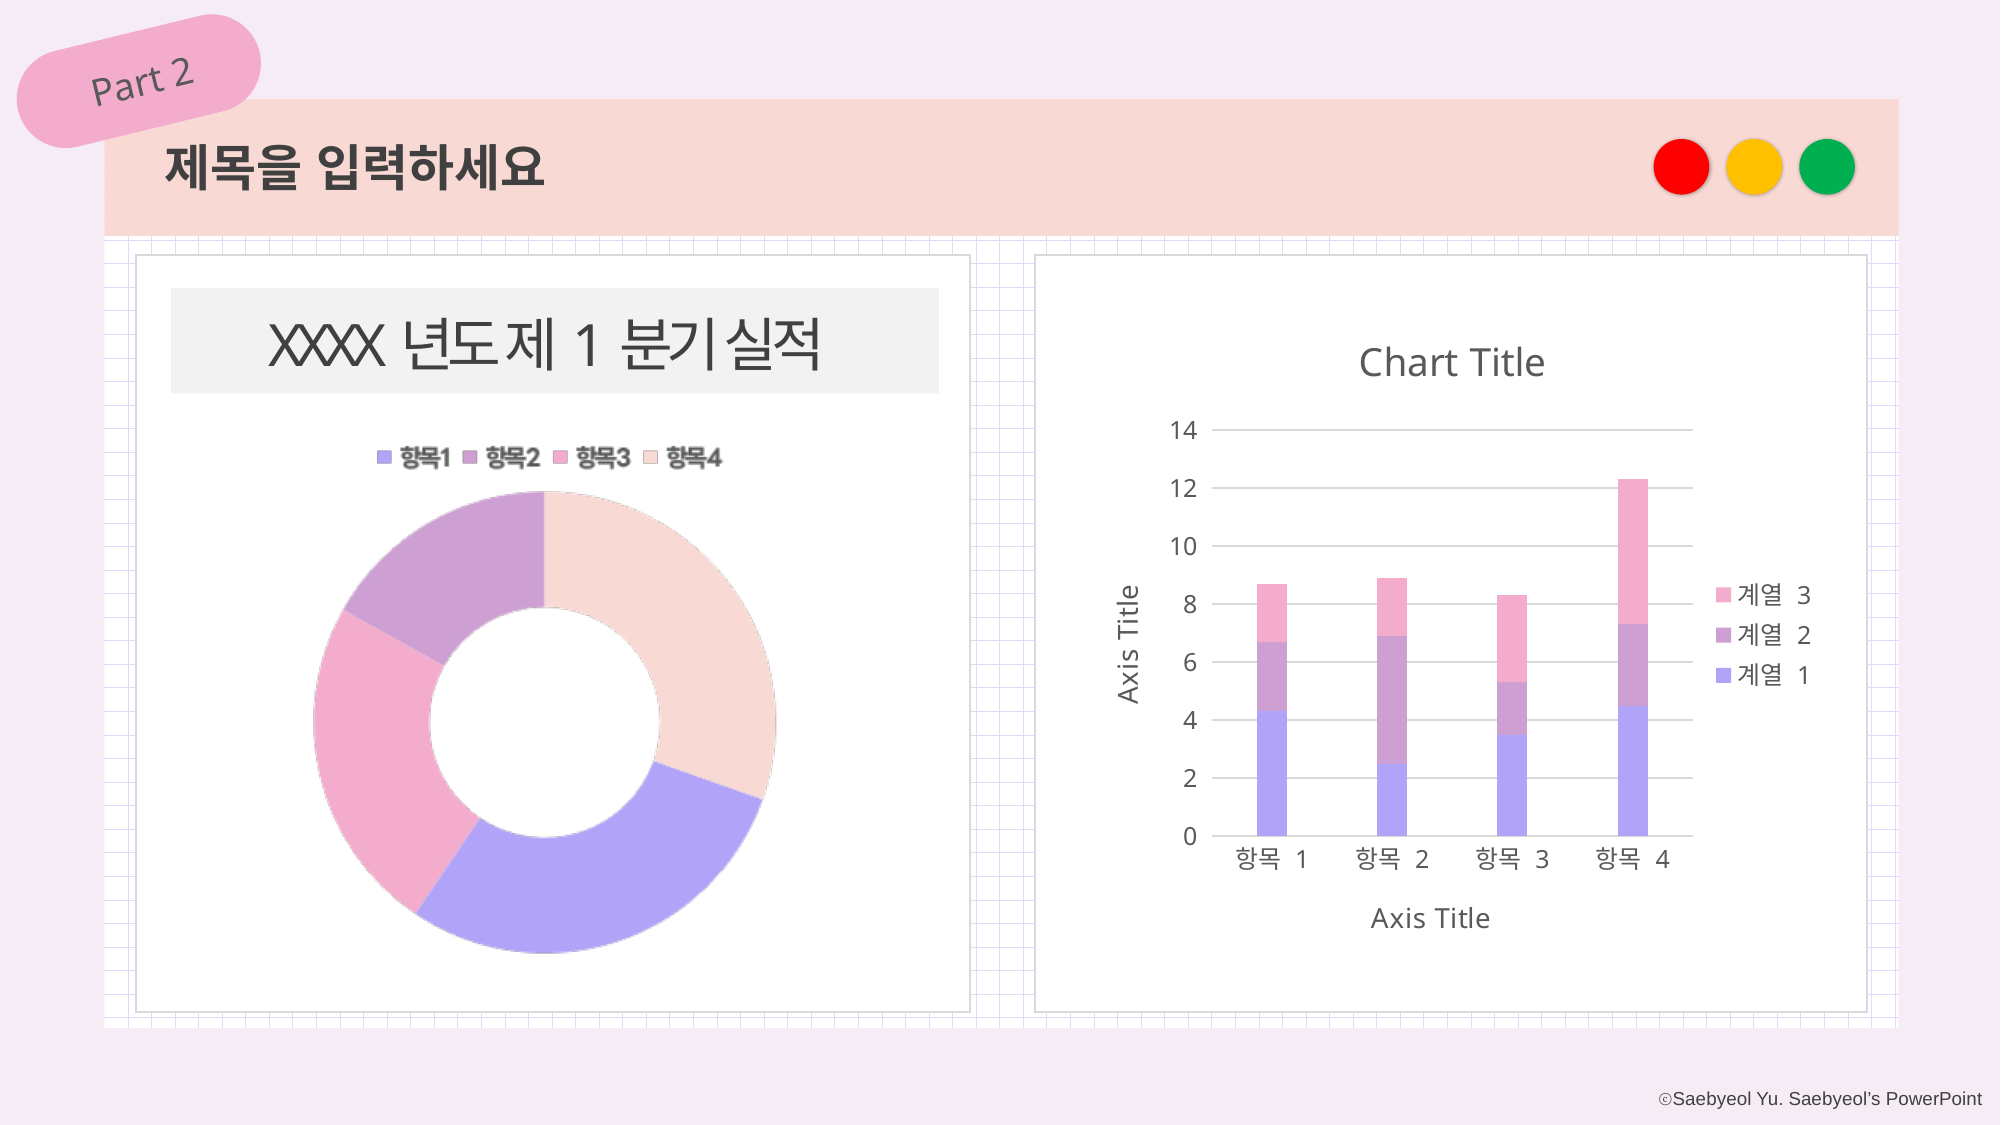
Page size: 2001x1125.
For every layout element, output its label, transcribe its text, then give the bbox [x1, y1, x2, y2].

text_box [1798, 137, 1856, 196]
text_box [103, 98, 1900, 237]
picture [172, 420, 921, 969]
text_box [1652, 137, 1711, 196]
text_box 제목을 입력하세요 [149, 129, 562, 205]
text_box [1034, 254, 1868, 1013]
text_box [15, 13, 262, 150]
chart [1073, 301, 1832, 969]
text_box [1725, 137, 1784, 196]
text_box [135, 254, 971, 1013]
text_box [103, 237, 1900, 1029]
text_box XXXX년도 제1분기 실적 [253, 300, 840, 386]
text_box [170, 287, 940, 395]
text_box Part 2 [34, 18, 249, 142]
